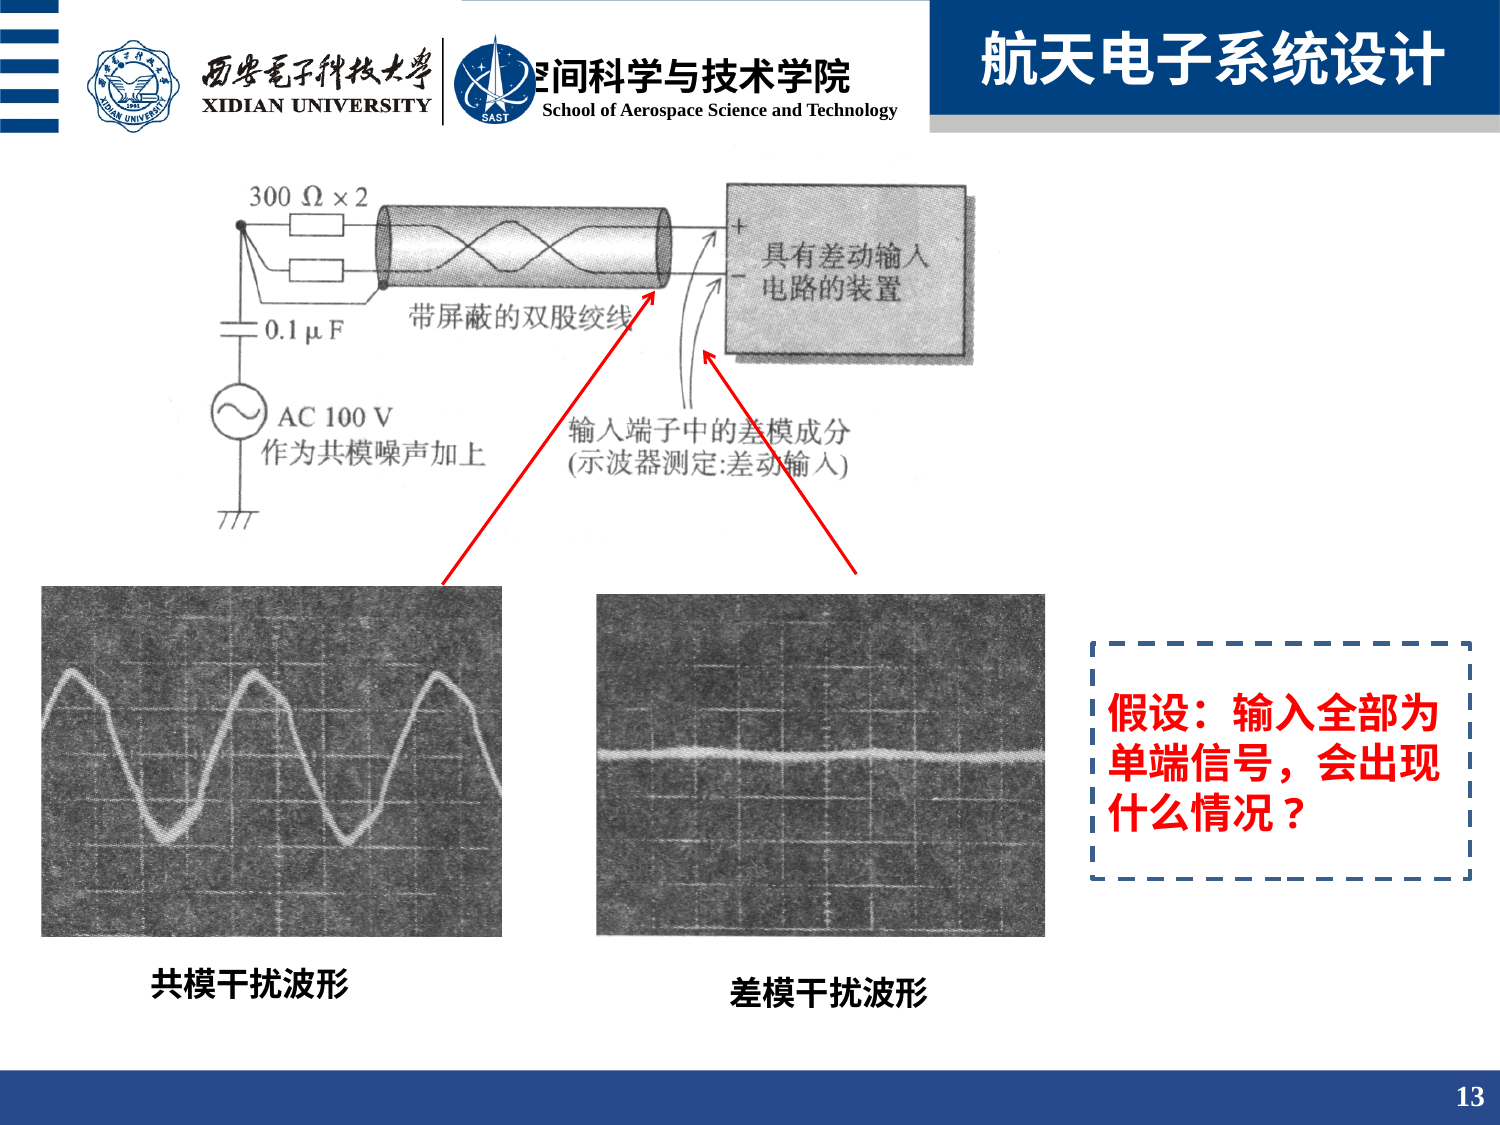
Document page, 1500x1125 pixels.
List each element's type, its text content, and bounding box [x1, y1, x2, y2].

text_box 航天电子系统设计 [927, 0, 1500, 114]
text_box 假设：输入全部为单端信号，会出现什么情况? [1090, 641, 1472, 881]
picture [0, 0, 1500, 1070]
text_box 共模干扰波形 [135, 956, 384, 1011]
text_box 差模干扰波形 [714, 965, 975, 1020]
